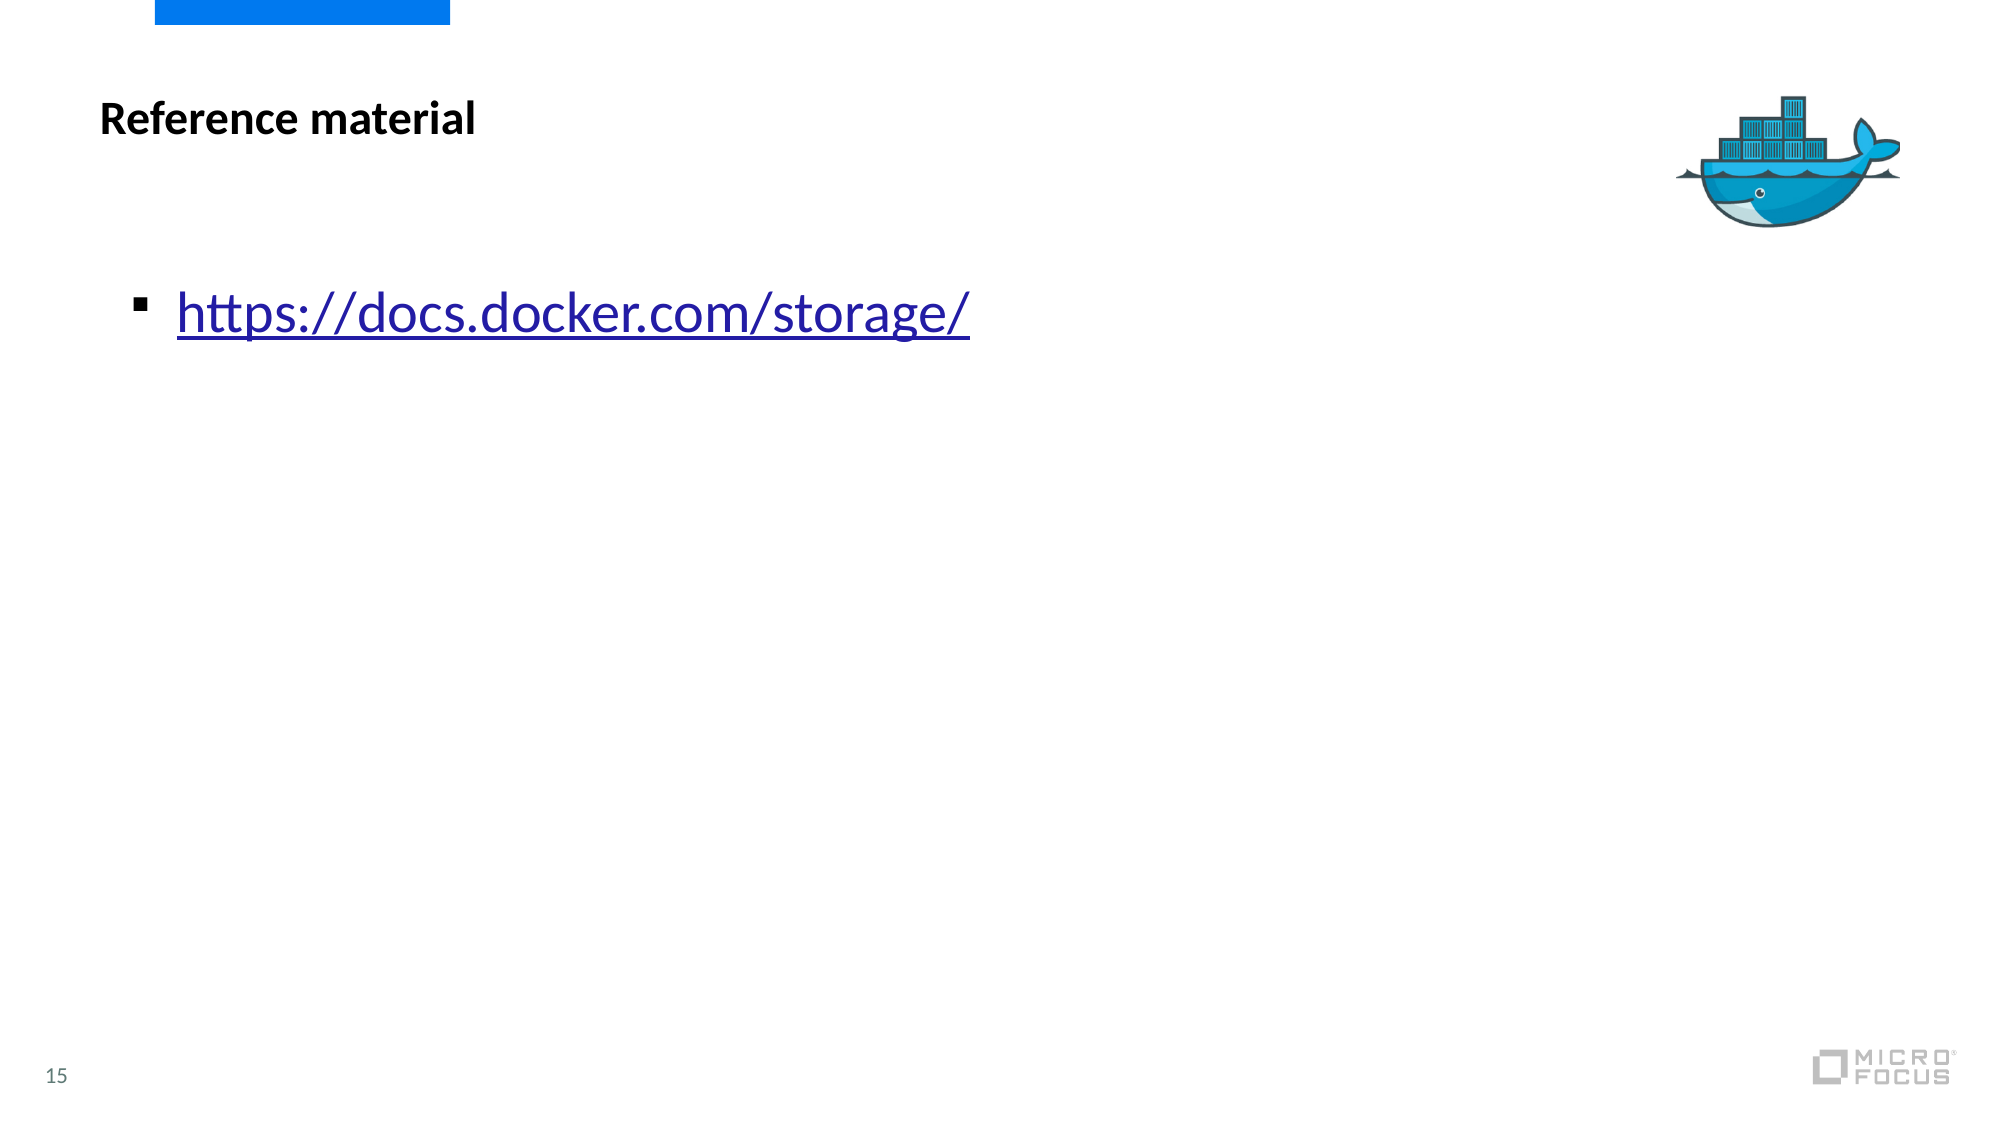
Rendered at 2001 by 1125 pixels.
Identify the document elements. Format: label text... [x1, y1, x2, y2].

text_box [90, 249, 1900, 981]
picture [1676, 85, 1900, 234]
title Reference material [99, 85, 1676, 153]
text_box https://docs.docker.com/storage/ [114, 275, 1925, 1006]
slide_number 15 [30, 1051, 90, 1097]
